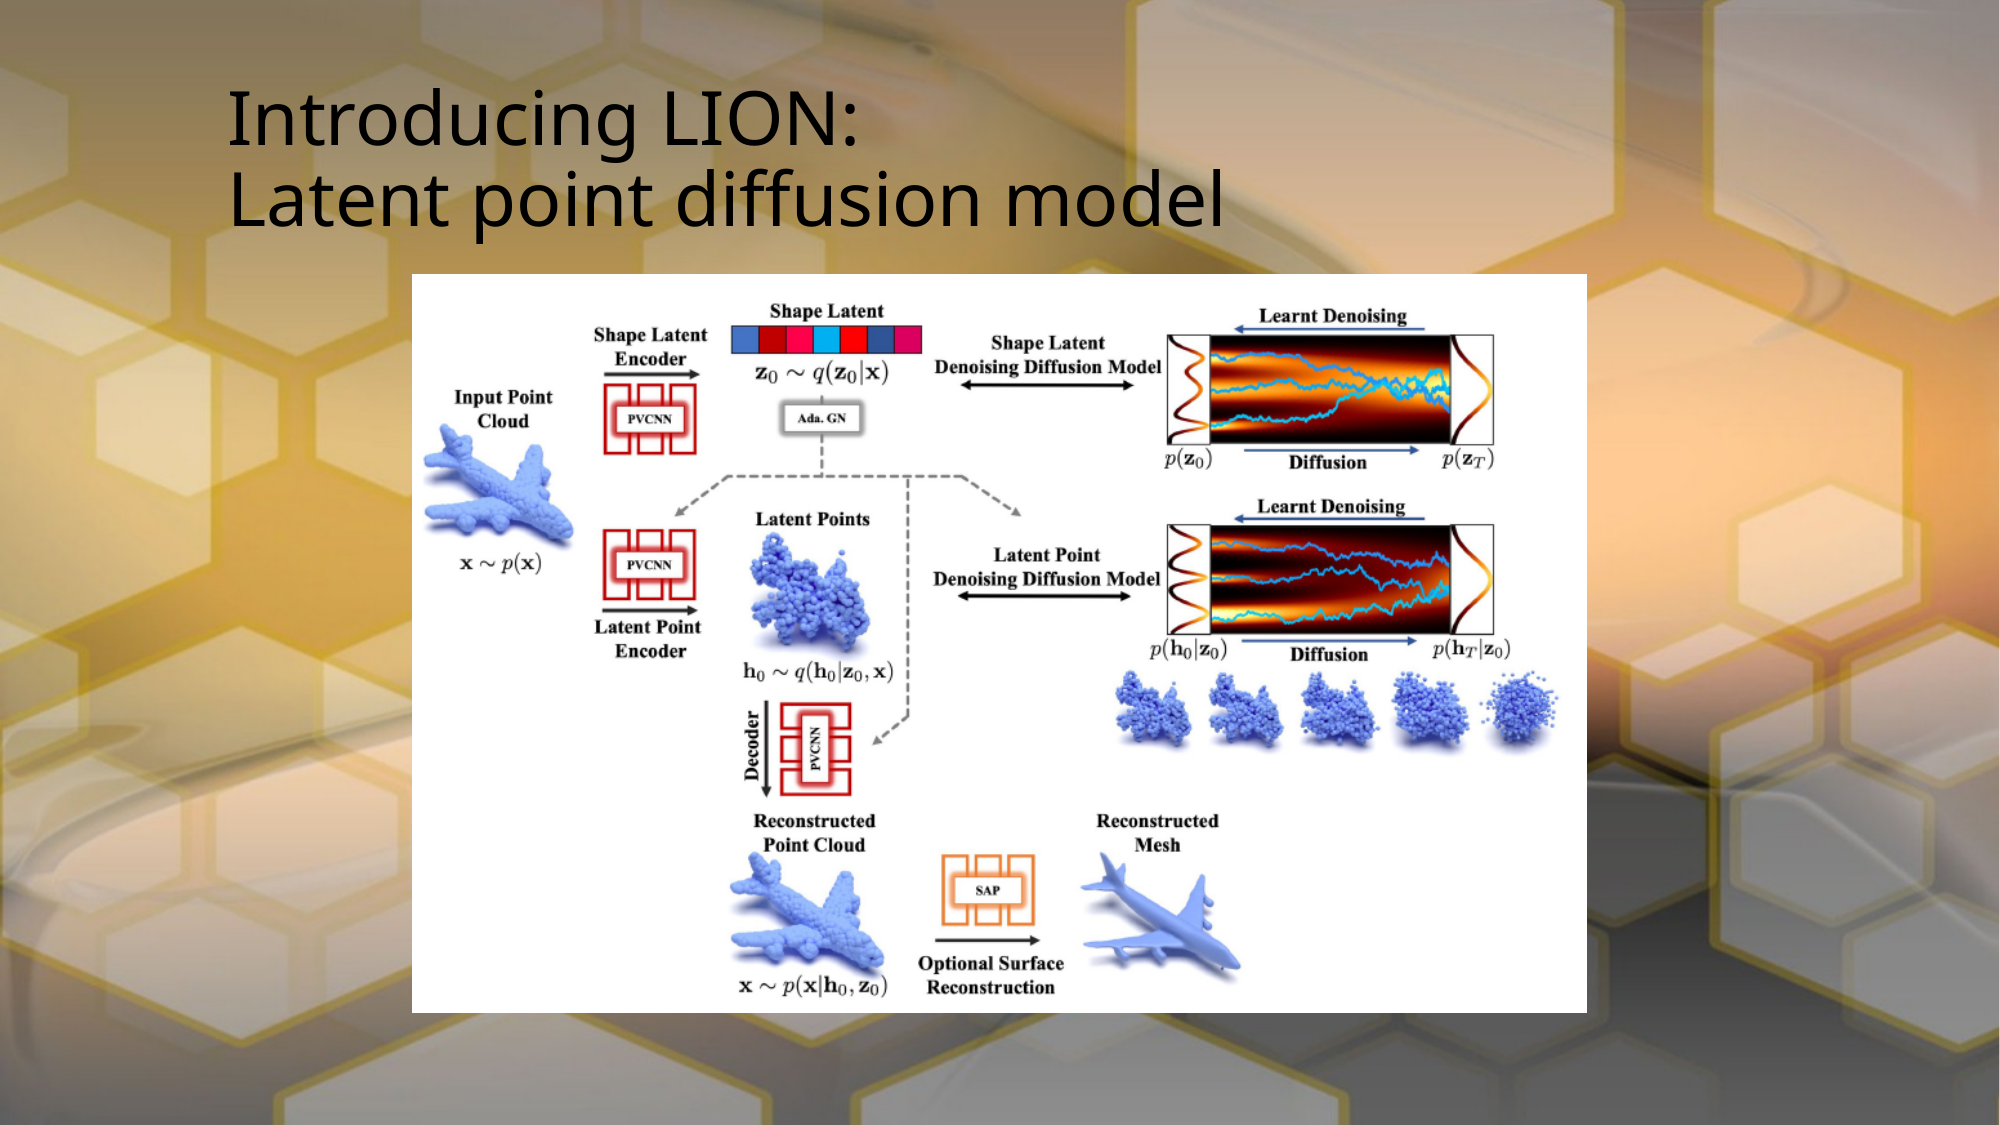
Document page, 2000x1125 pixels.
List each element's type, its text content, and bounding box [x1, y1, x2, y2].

picture [0, 0, 2000, 1125]
title Introducing LION: Latent point diffusion model [212, 62, 1788, 250]
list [412, 274, 1587, 1013]
